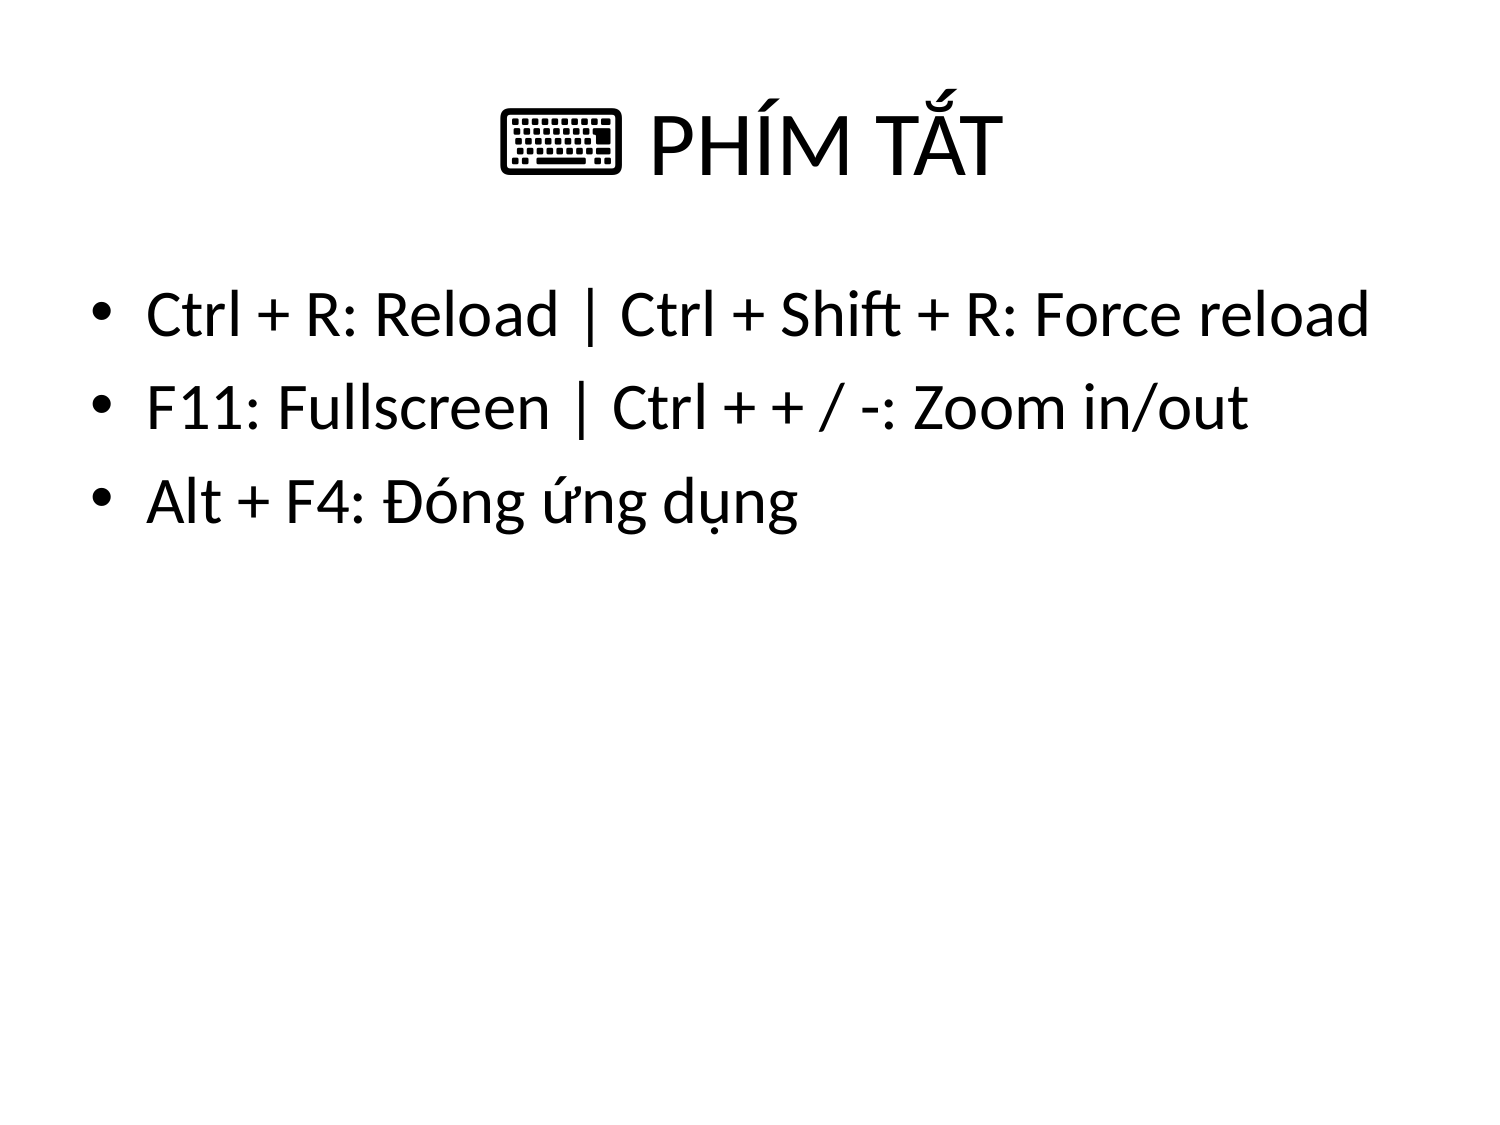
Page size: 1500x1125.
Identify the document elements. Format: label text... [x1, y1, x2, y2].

list Ctrl + R: Reload | Ctrl + Shift + R: Force reload F11: Fullscreen | Ctrl + + / -: Zoom in/out Alt + F4: Đóng ứng dụng [75, 262, 1425, 1005]
title ⌨️ PHÍM TẮT [75, 45, 1425, 233]
